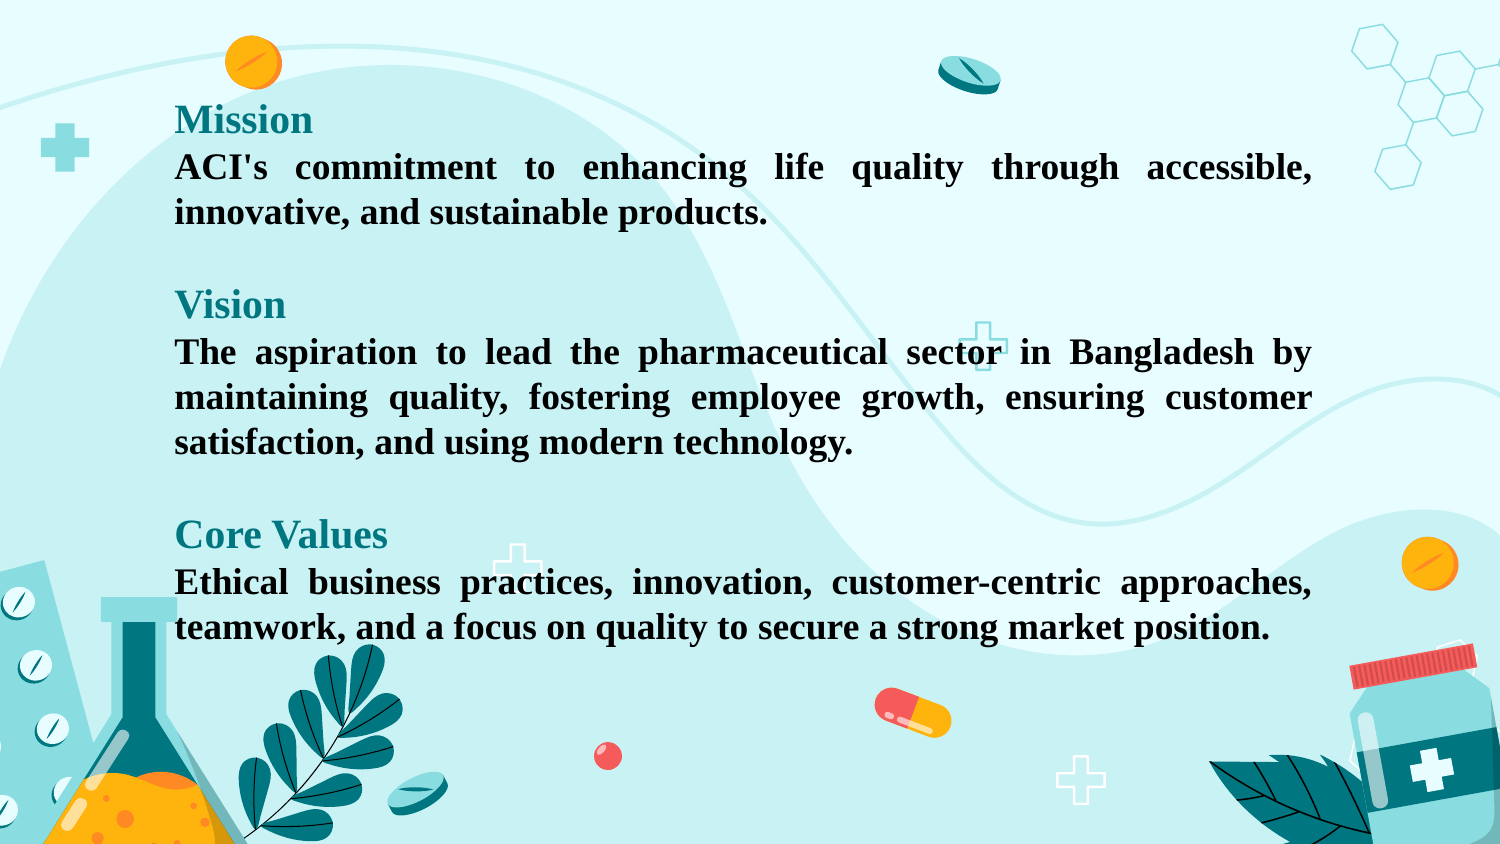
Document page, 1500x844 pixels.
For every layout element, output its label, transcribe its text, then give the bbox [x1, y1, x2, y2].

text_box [0, 668, 7, 813]
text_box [1397, 536, 1463, 591]
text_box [888, 673, 938, 753]
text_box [1358, 652, 1500, 844]
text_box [271, 644, 392, 844]
text_box Mission ACI's commitment to enhancing life quality through accessible, innovative, and sustainable products. Vision The aspiration to lead the pharmaceutical sector in Bangladesh by maintaining quality, fostering employee growth, ensuring customer satisfaction, and using modern technology. Core Values Ethical business practices, innovation, customer-centric approaches, teamwork, and a focus on quality to secure a strong market position. [159, 84, 1329, 655]
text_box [386, 767, 449, 820]
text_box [12, 596, 265, 844]
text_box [1227, 729, 1353, 844]
